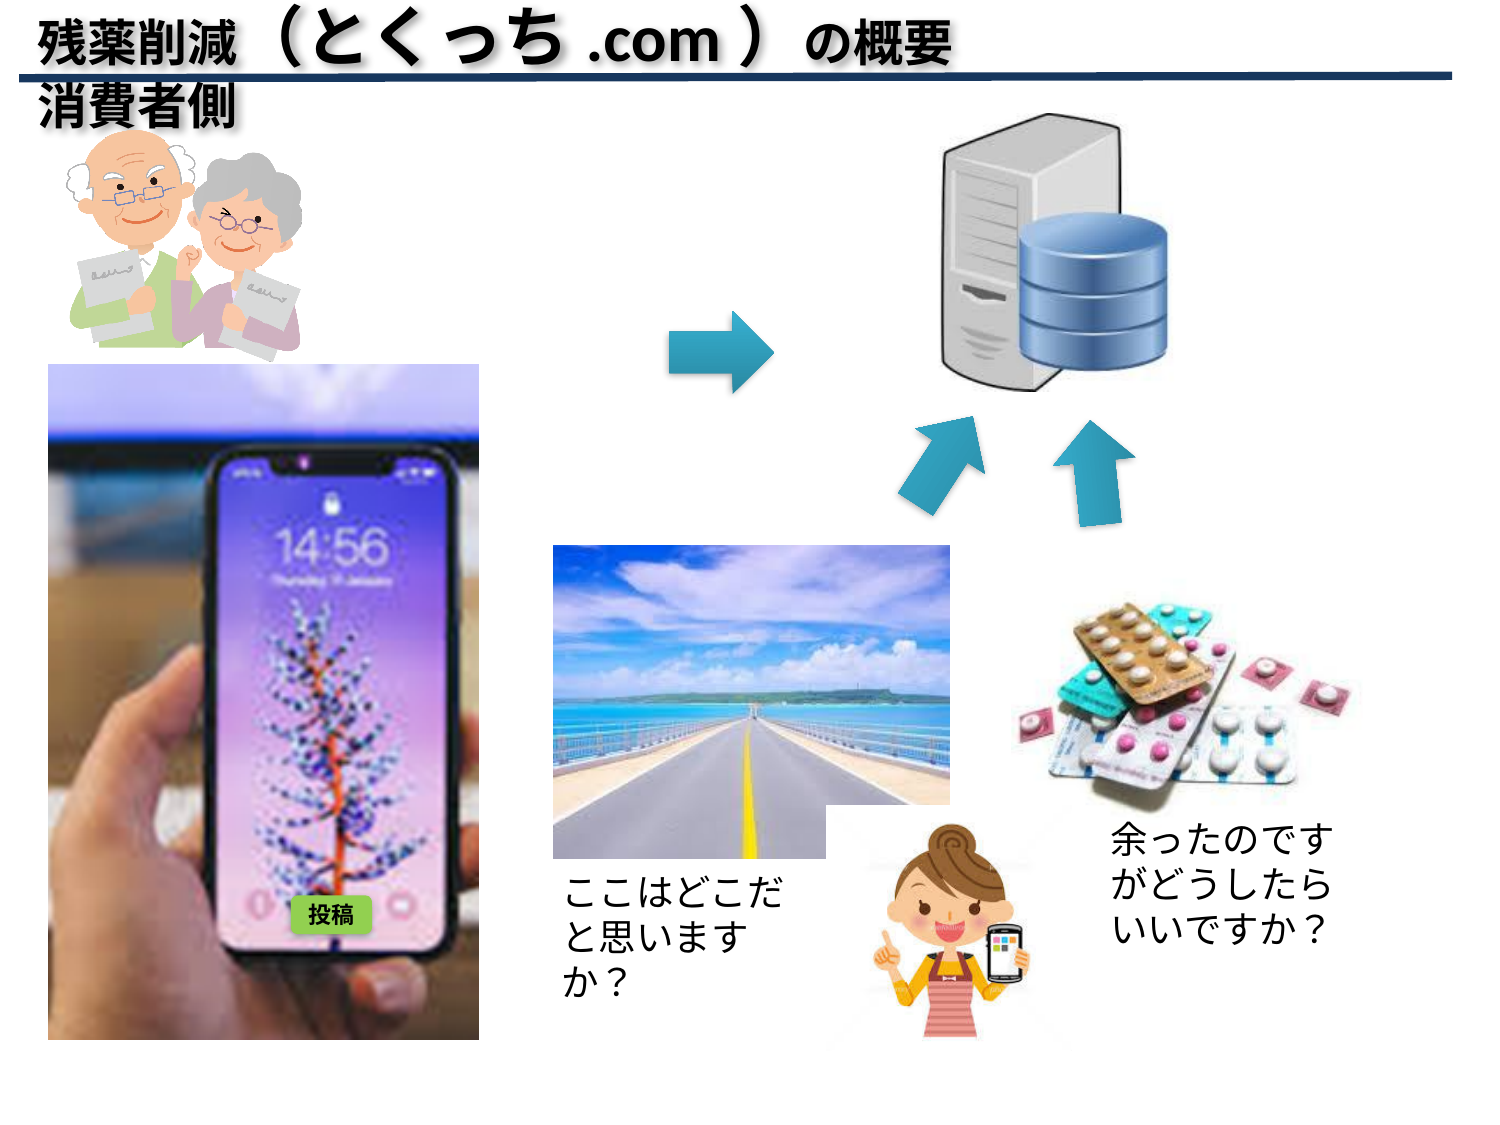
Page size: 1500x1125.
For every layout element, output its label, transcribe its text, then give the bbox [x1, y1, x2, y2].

text_box 余ったのですがどうしたらいいですか？ [1095, 890, 1363, 959]
picture [66, 130, 302, 362]
text_box 残薬削減（とくっち.com）の概要 消費者側 [23, 0, 1090, 74]
picture [553, 529, 1364, 1051]
text_box [669, 311, 774, 394]
text_box 残薬削減（とくっち.com）の概要 消費者側 [23, 87, 1090, 142]
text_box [48, 364, 479, 1040]
text_box [898, 416, 985, 516]
text_box [1053, 420, 1136, 527]
text_box ここはどこだと思いますか？ [546, 861, 809, 1012]
picture [883, 113, 1226, 392]
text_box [18, 75, 1453, 79]
